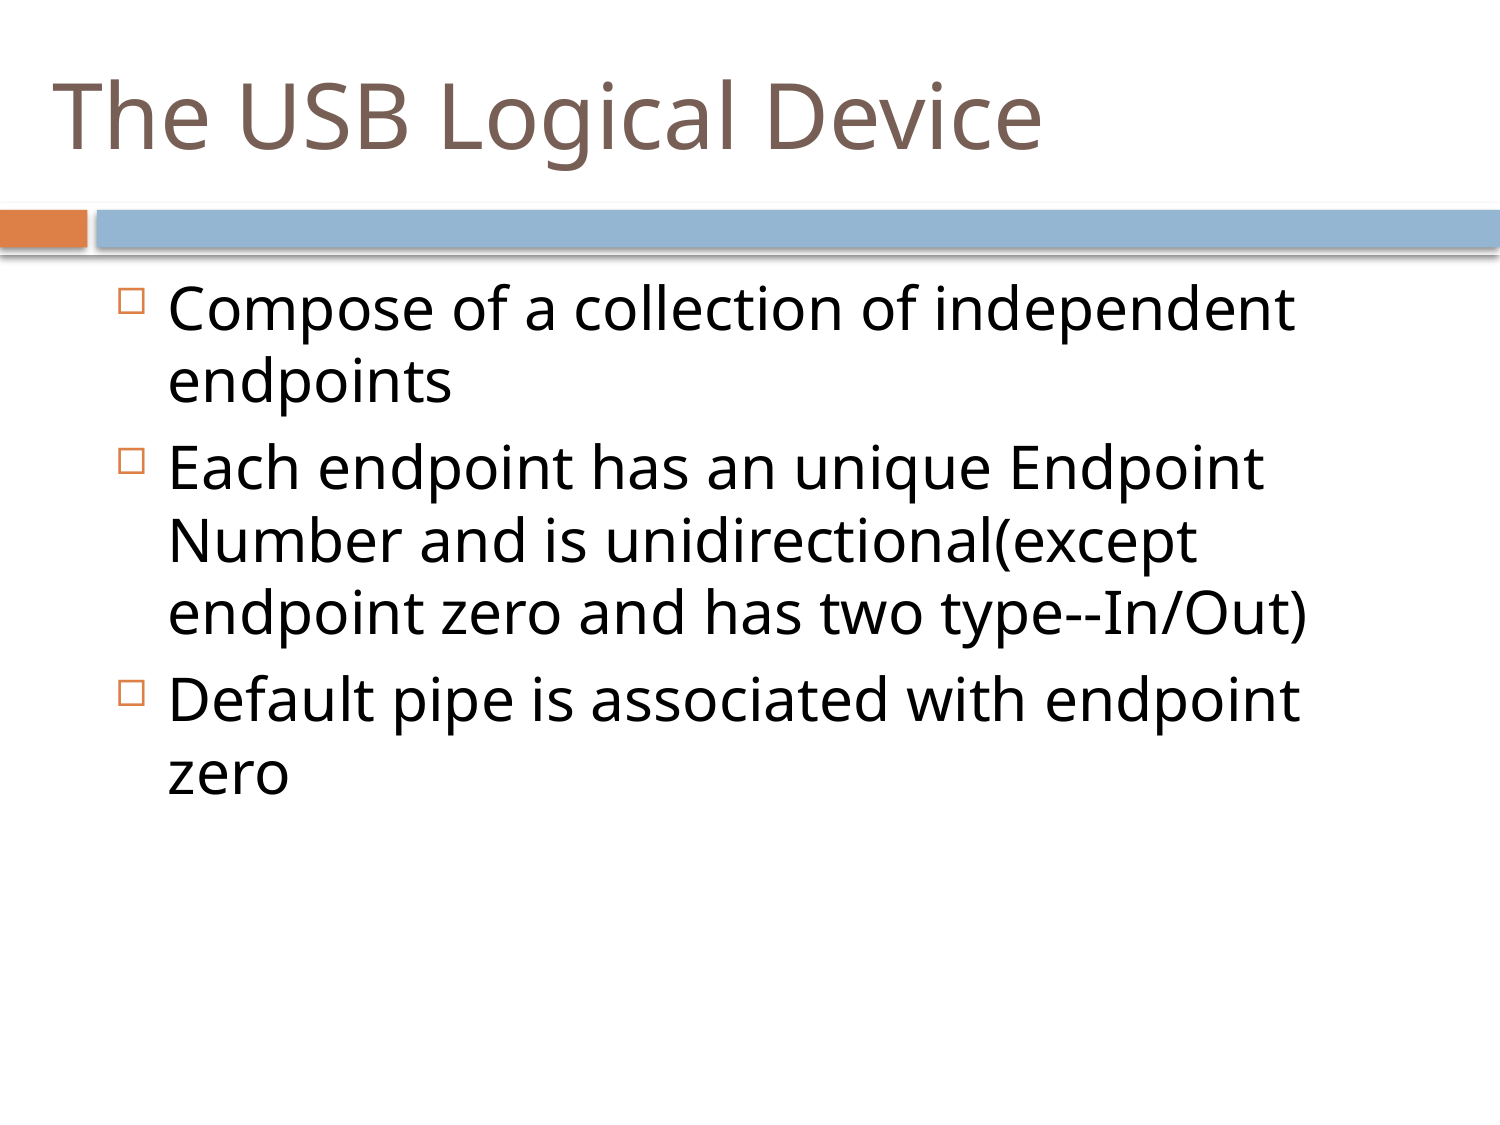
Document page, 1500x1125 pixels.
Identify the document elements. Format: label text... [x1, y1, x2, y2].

title The USB Logical Device [37, 49, 1313, 176]
list Compose of a collection of independent endpoints Each endpoint has an unique Endpoint Number and is unidirectional(except endpoint zero and has two type--In/Out) Default pipe is associated with endpoint zero [100, 262, 1439, 1001]
